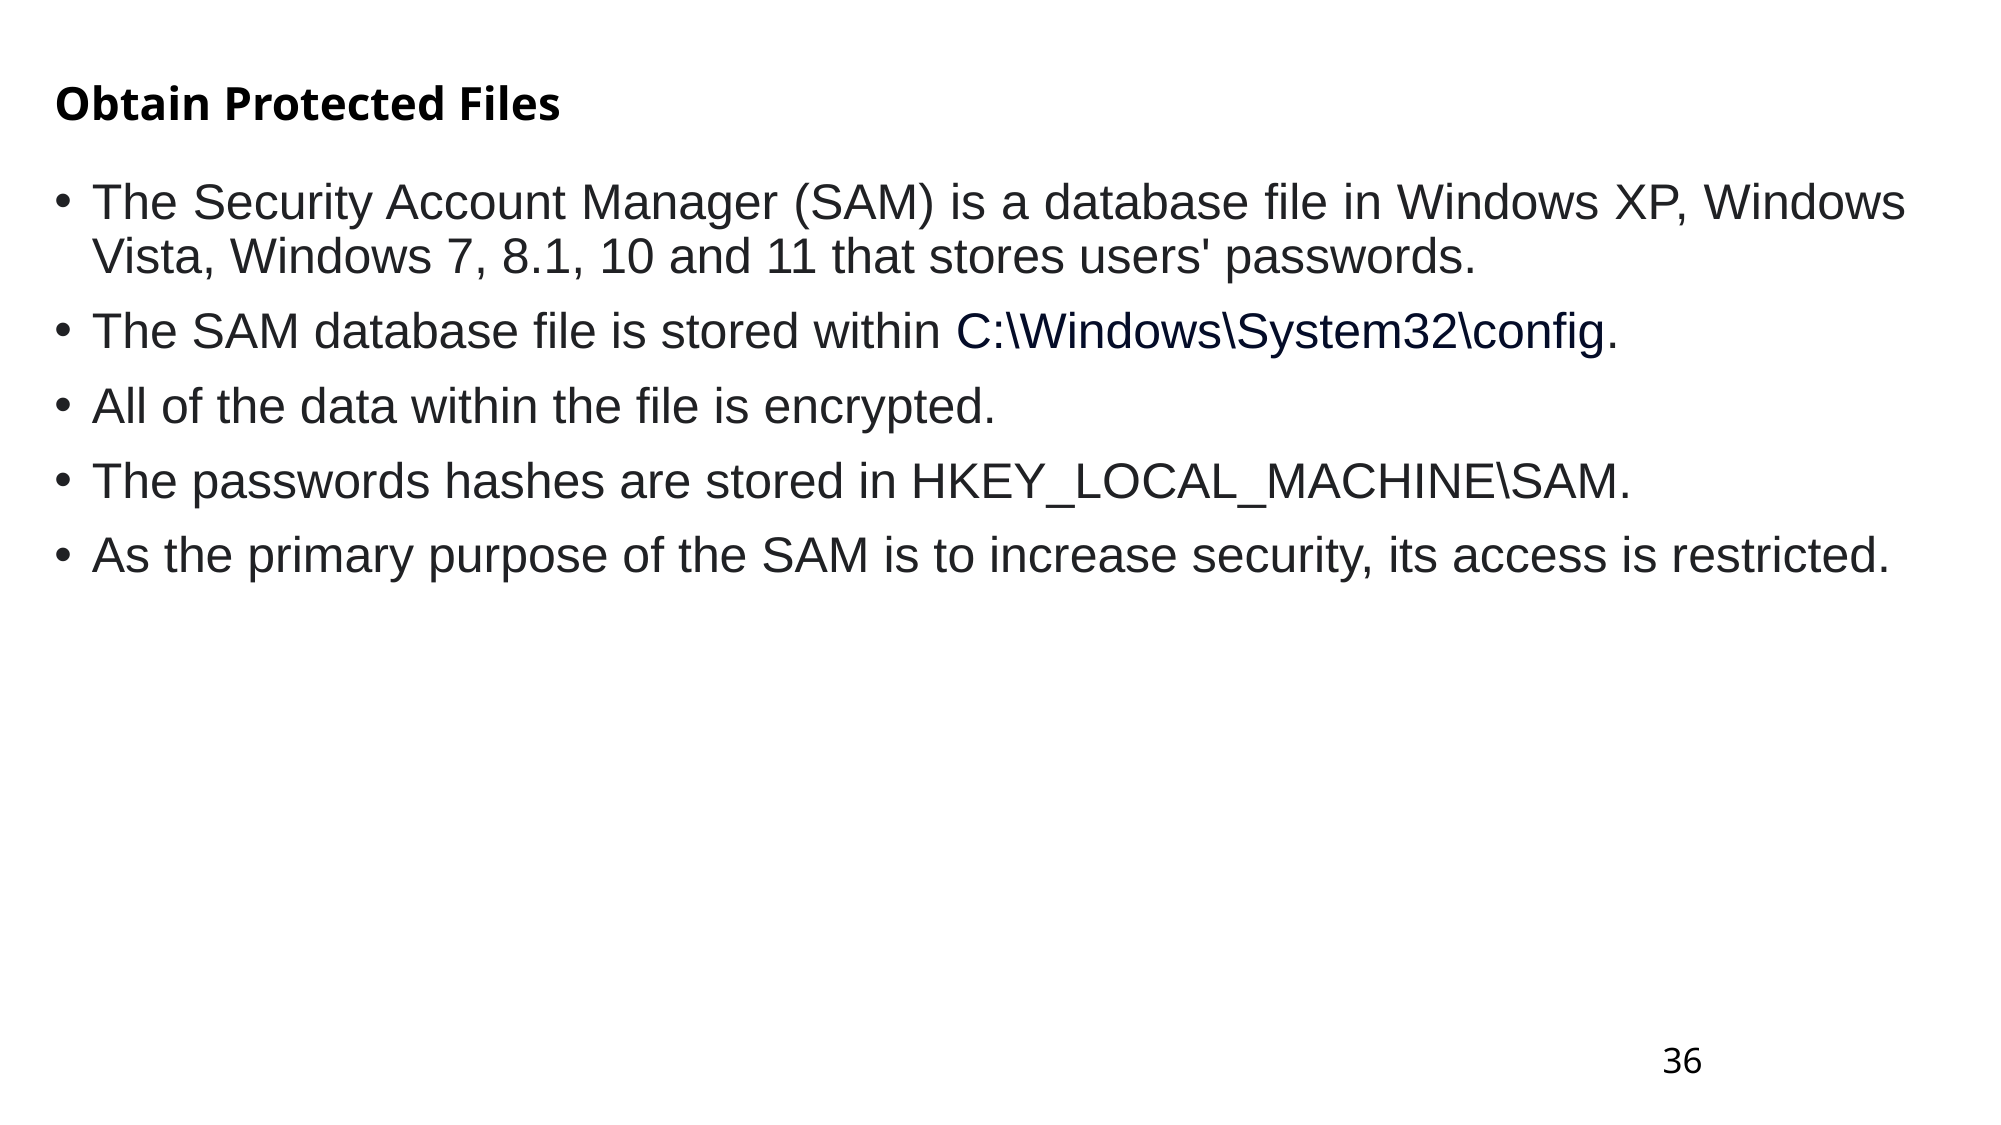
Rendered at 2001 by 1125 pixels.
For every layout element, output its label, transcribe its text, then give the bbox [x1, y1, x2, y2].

list The Security Account Manager (SAM) is a database file in Windows XP, Windows Vista, Windows 7, 8.1, 10 and 11 that stores users' passwords. The SAM database file is stored within C:\Windows\System32\config. All of the data within the file is encrypted. The passwords hashes are stored in HKEY_LOCAL_MACHINE\SAM. As the primary purpose of the SAM is to increase security, its access is restricted. [39, 169, 1923, 956]
text_box 36 [1666, 1031, 1718, 1087]
title Obtain Protected Files [39, 41, 1565, 169]
